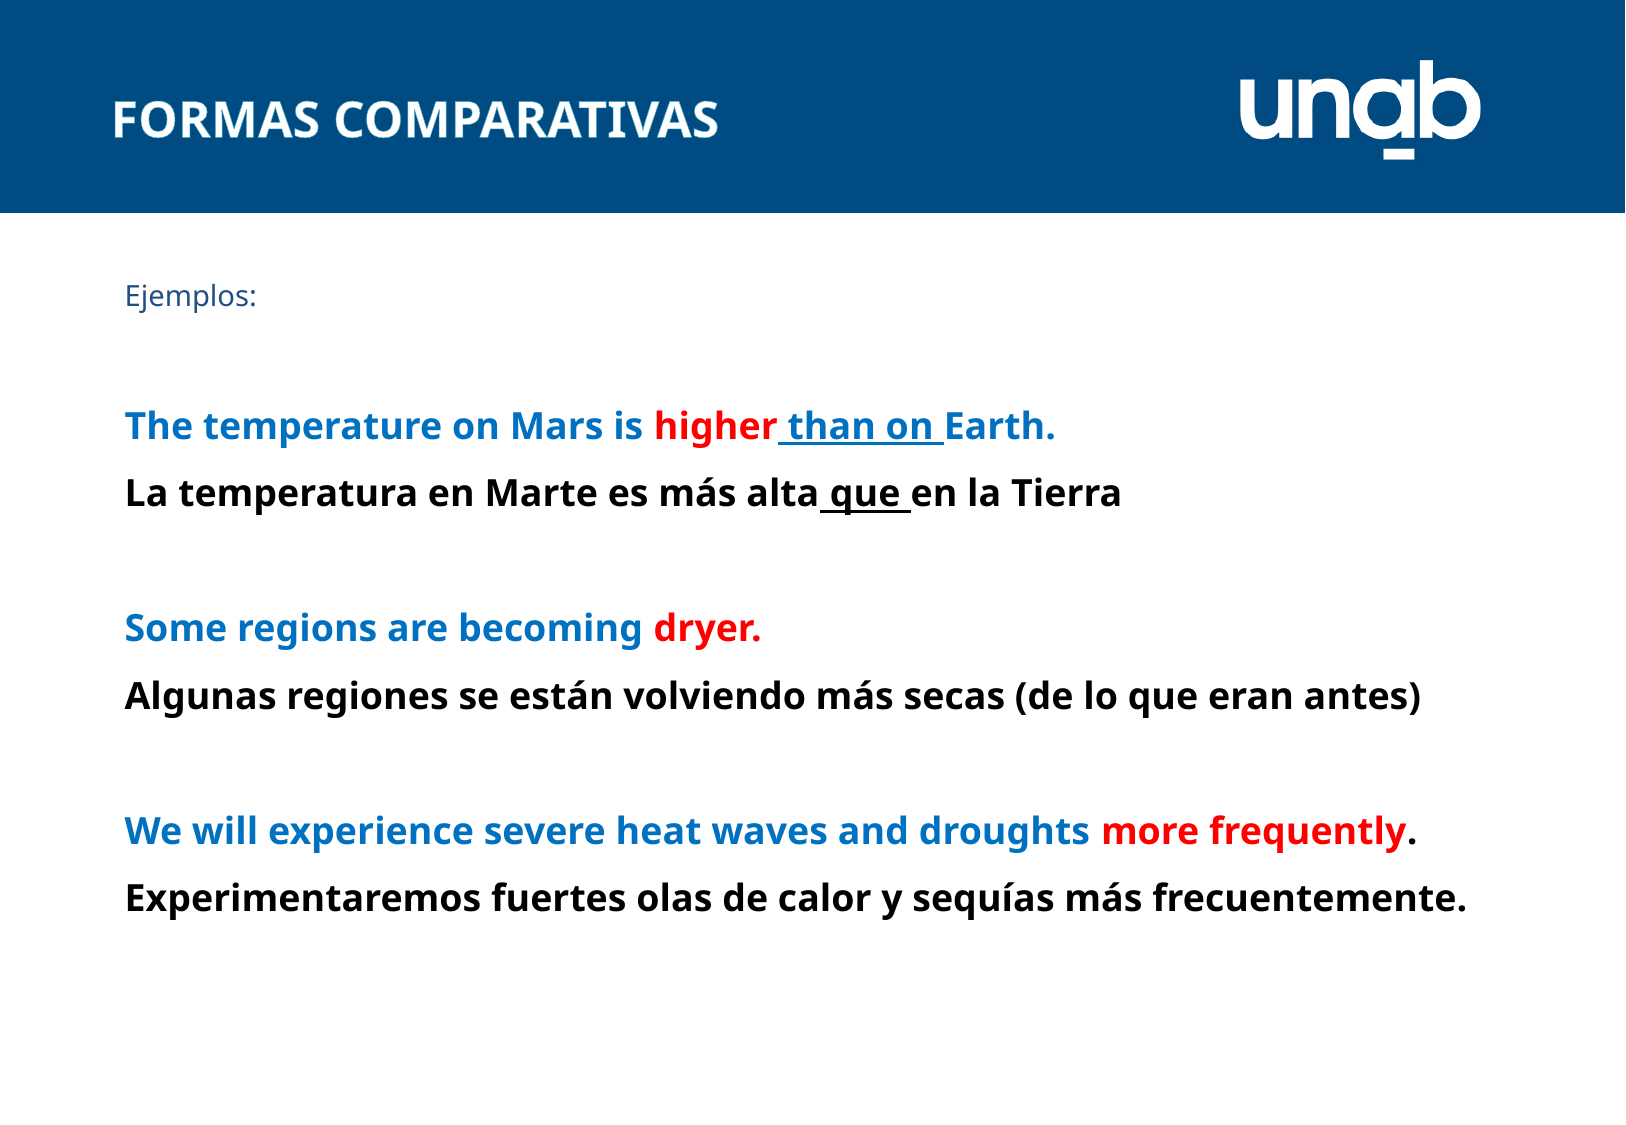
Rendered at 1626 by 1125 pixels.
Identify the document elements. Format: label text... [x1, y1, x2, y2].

picture [0, 0, 1625, 213]
text_box Ejemplos: The temperature on Mars is higher than on Earth. La temperatura en Marte es más alta que en la Tierra Some regions are becoming dryer. Algunas regiones se están volviendo más secas (de lo que eran antes) We will experience severe heat waves and droughts more frequently. Experimentaremos fuertes olas de calor y sequías más frecuentemente. [109, 252, 1516, 995]
text_box [127, 234, 1533, 394]
